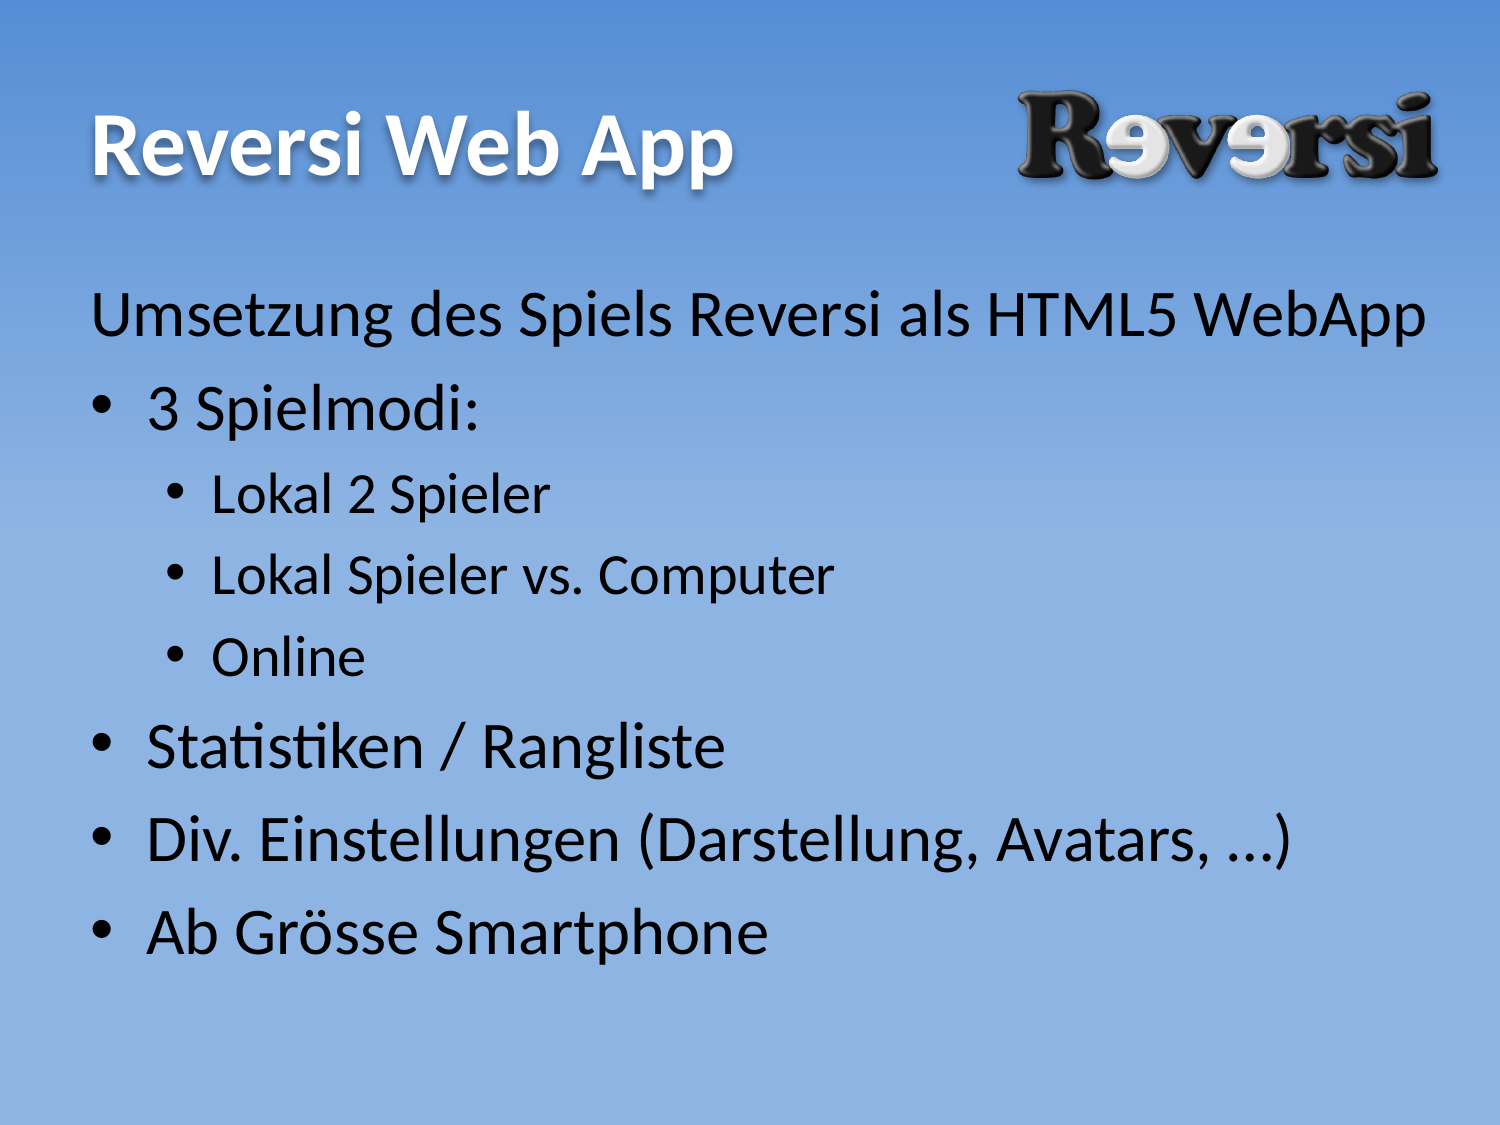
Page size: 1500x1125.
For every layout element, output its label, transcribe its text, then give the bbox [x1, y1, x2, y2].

title Reversi Web App [75, 45, 1425, 233]
picture [1014, 89, 1444, 185]
list Umsetzung des Spiels Reversi als HTML5 WebApp 3 Spielmodi: Lokal 2 Spieler Lokal Spieler vs. Computer Online Statistiken / Rangliste Div. Einstellungen (Darstellung, Avatars, …) Ab Grösse Smartphone [75, 262, 1459, 1005]
